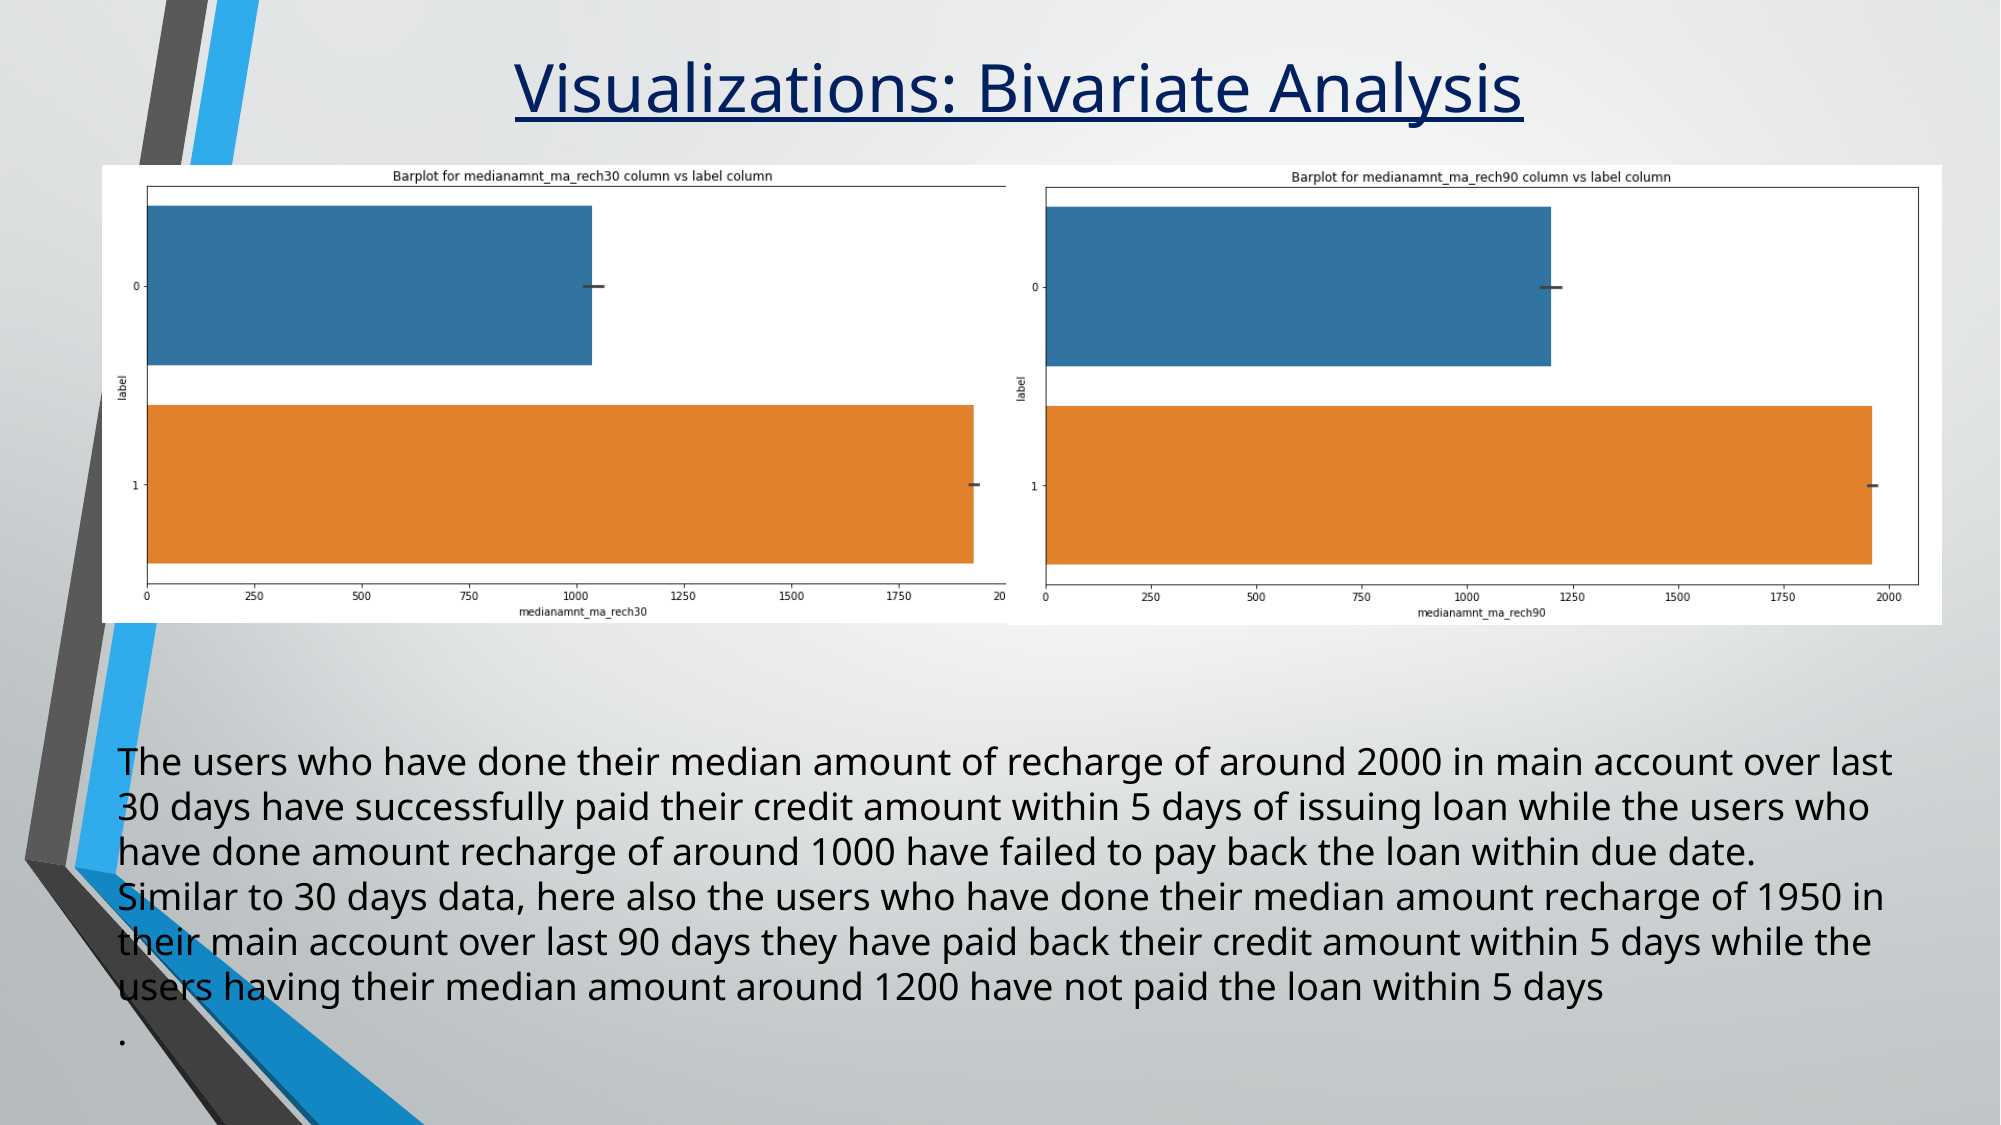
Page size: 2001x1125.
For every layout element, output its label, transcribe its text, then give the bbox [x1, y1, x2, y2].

picture [102, 165, 1943, 626]
text_box Visualizations: Bivariate Analysis [102, 38, 1937, 133]
text_box The users who have done their median amount of recharge of around 2000 in main account over last 30 days have successfully paid their credit amount within 5 days of issuing loan while the users who have done amount recharge of around 1000 have failed to pay back the loan within due date. Similar to 30 days data, here also the users who have done their median amount recharge of 1950 in their main account over last 90 days they have paid back their credit amount within 5 days while the users having their median amount around 1200 have not paid the loan within 5 days . [102, 730, 1911, 1106]
